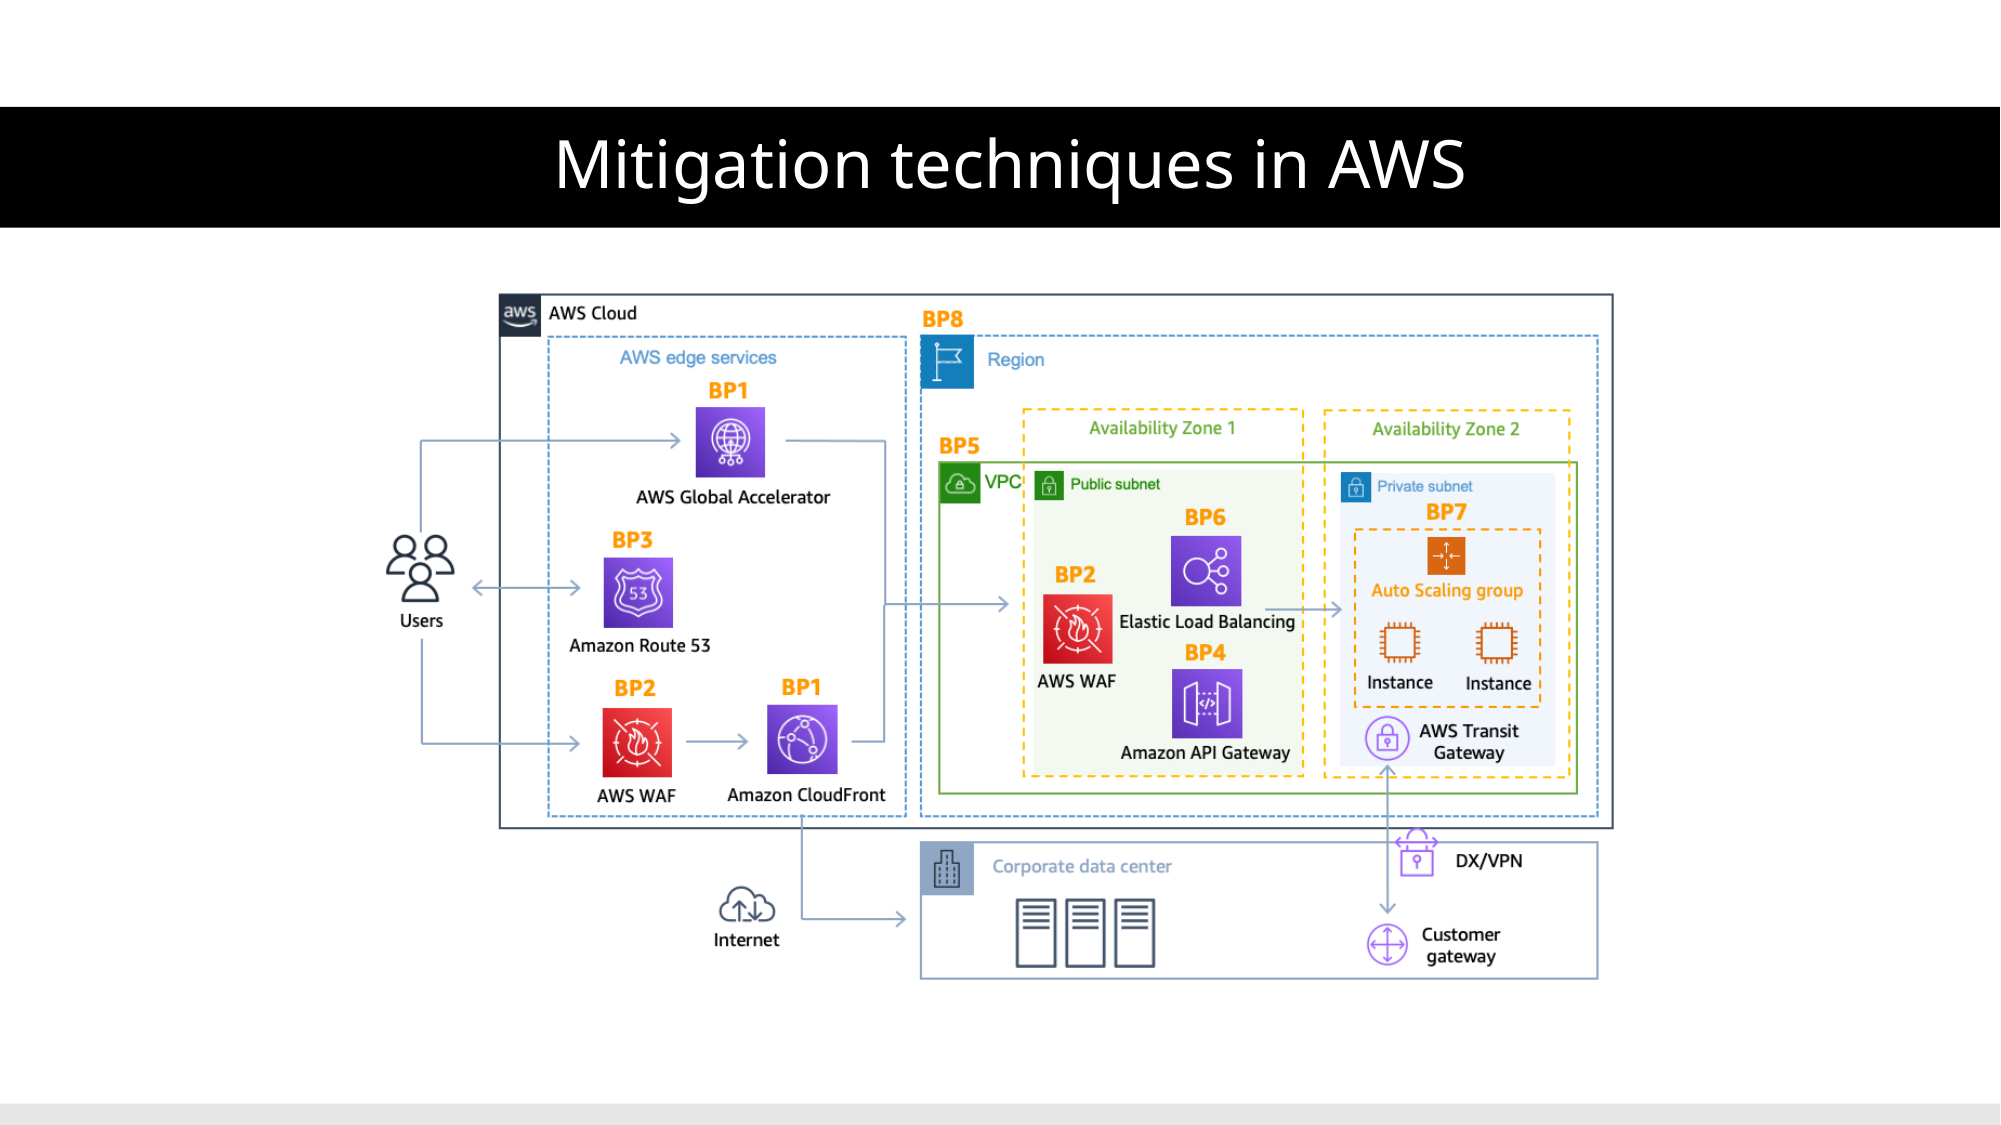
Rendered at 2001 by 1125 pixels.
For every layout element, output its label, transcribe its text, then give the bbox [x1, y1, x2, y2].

text_box [0, 106, 2000, 229]
title Mitigation techniques in AWS [91, 105, 1931, 228]
picture [370, 274, 1630, 996]
